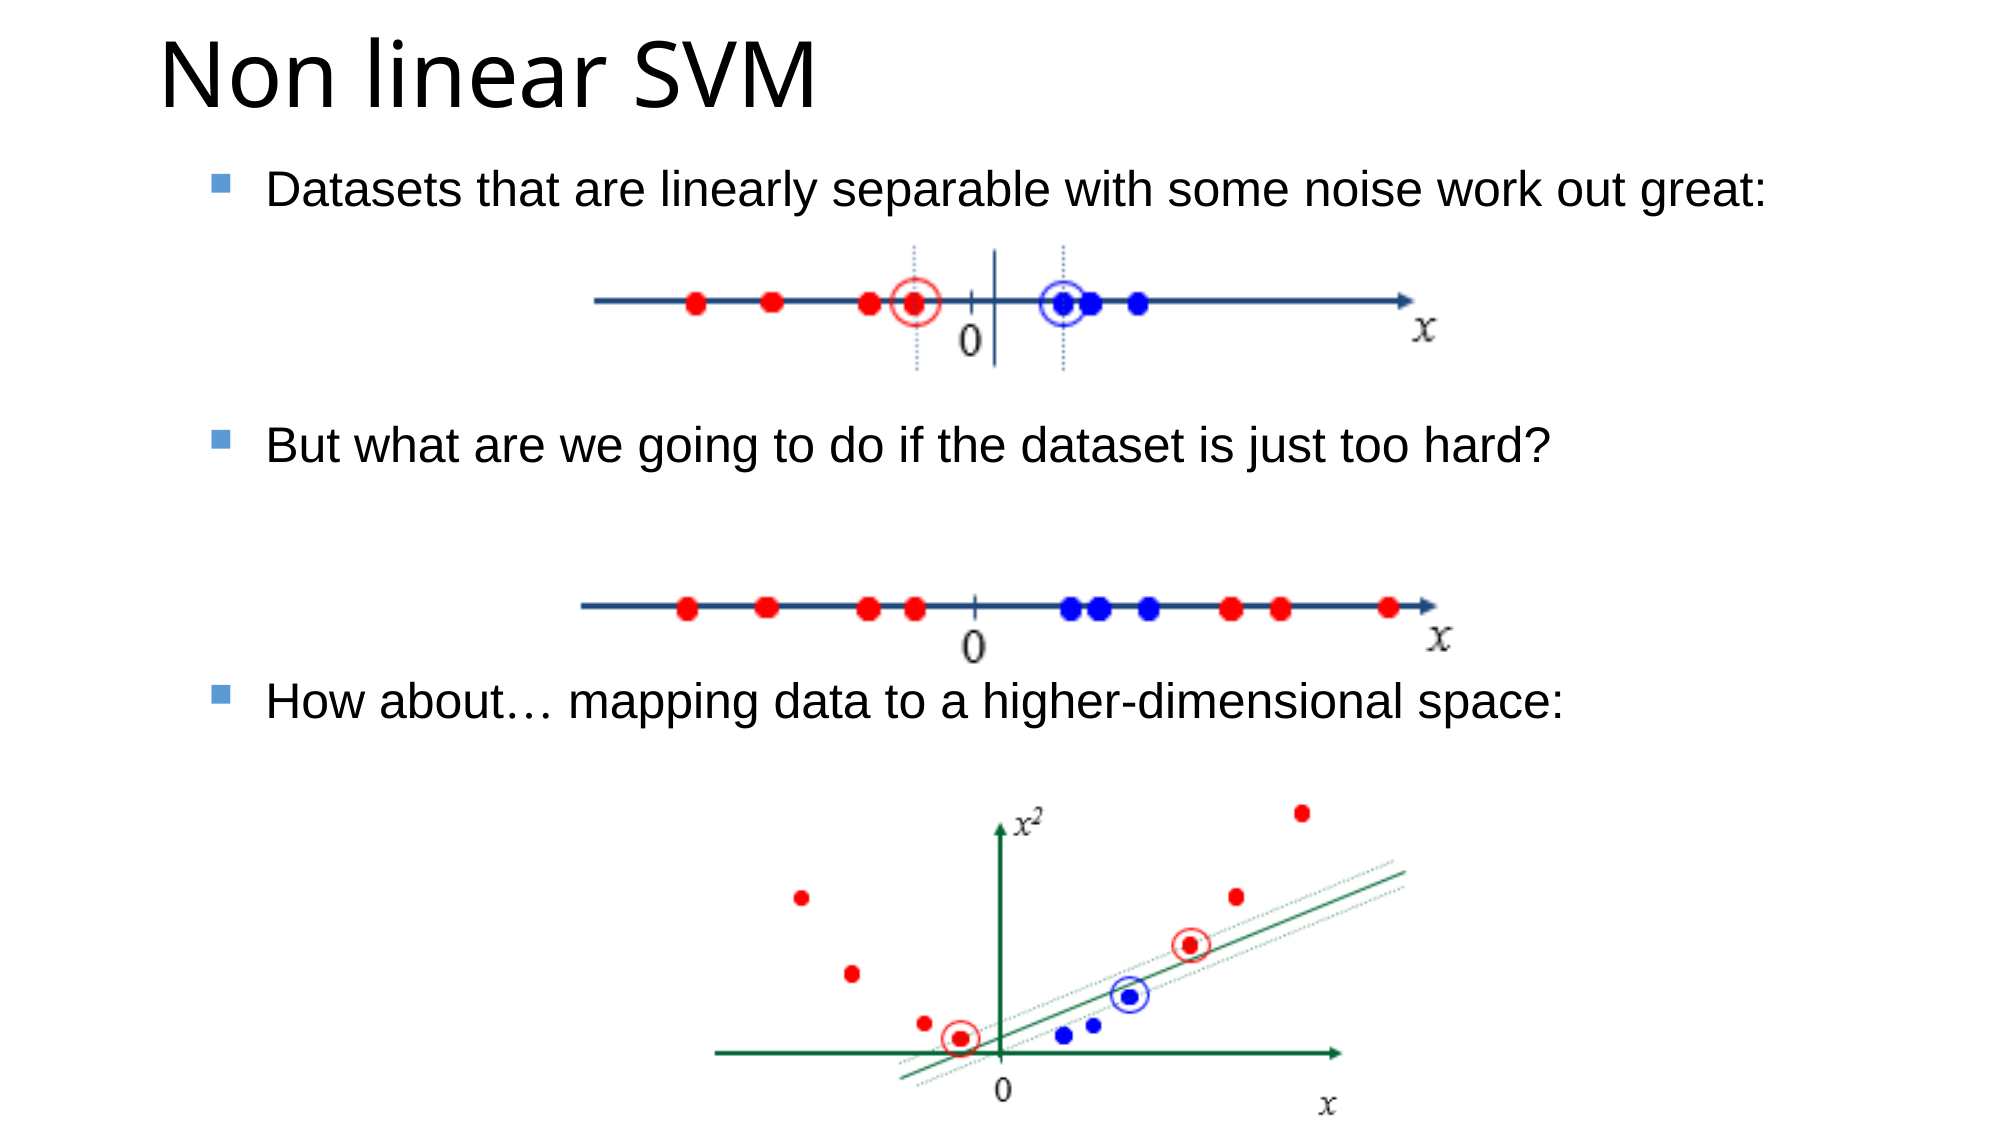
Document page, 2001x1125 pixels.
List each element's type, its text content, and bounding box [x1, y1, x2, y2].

title Non linear SVM [142, 0, 1868, 157]
list Datasets that are linearly separable with some noise work out great: But what are we going to do if the dataset is just too hard? How about… mapping data to a higher-dimensional space: [194, 156, 2000, 1122]
picture [552, 238, 1459, 386]
picture [700, 770, 1418, 1122]
picture [552, 541, 1469, 683]
